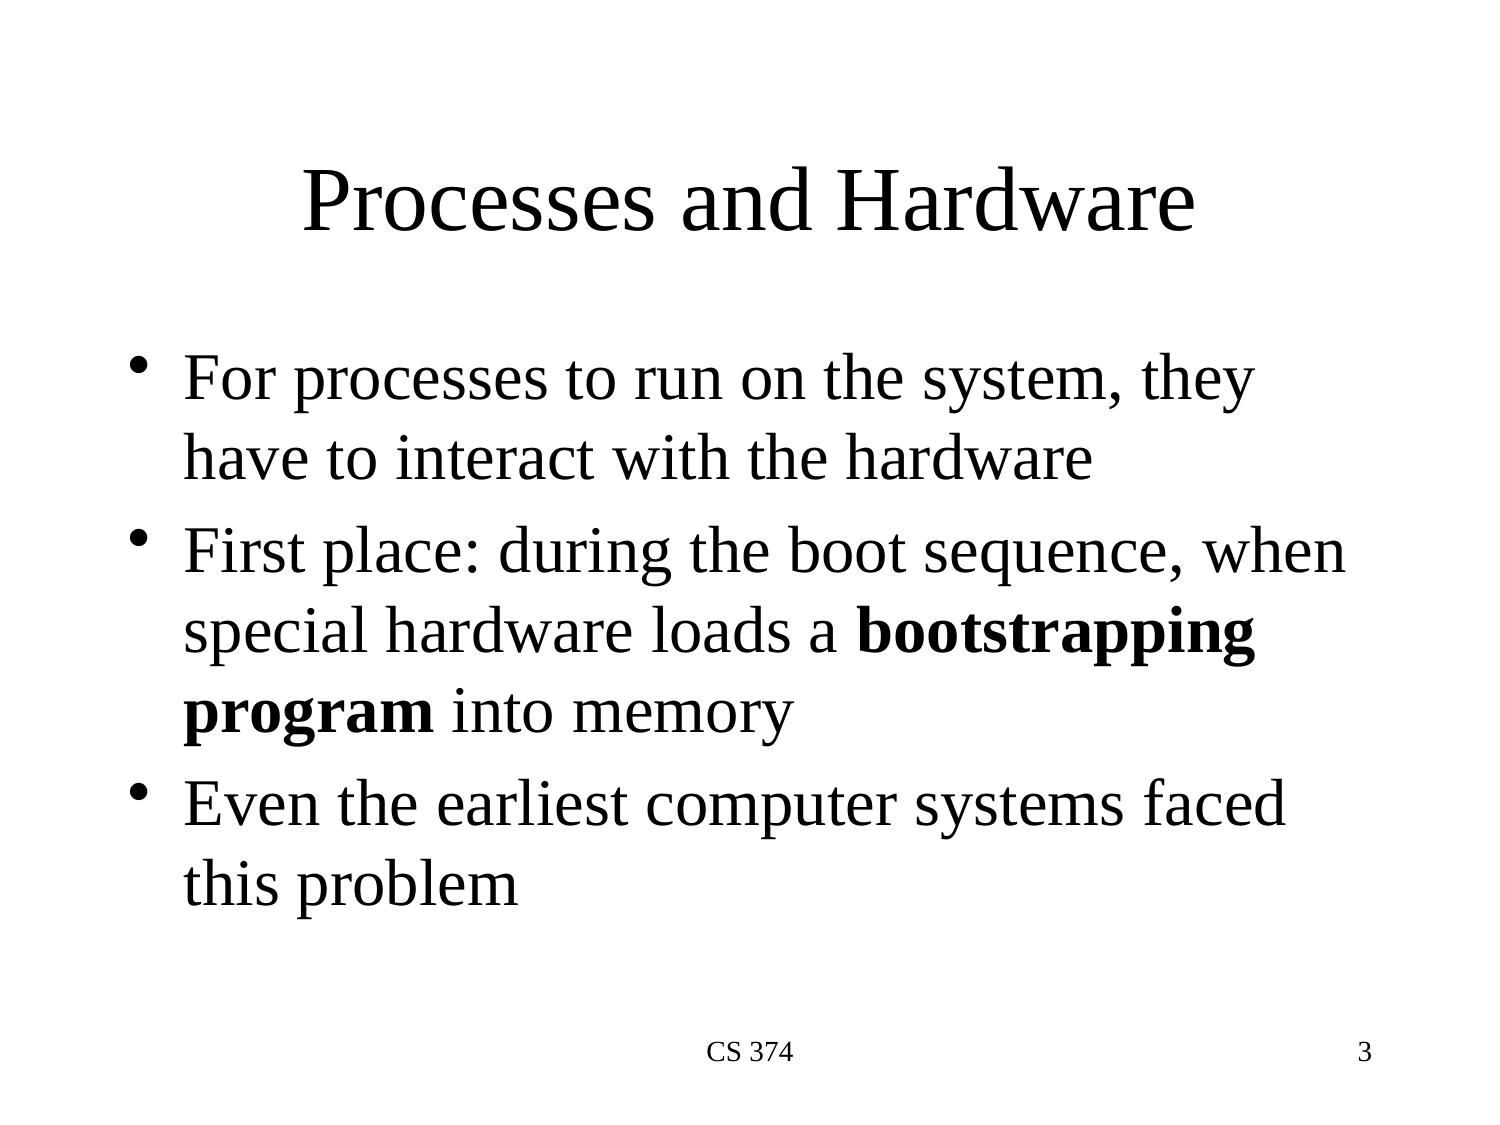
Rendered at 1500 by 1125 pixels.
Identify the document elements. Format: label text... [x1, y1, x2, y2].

slide_number 3 [1074, 1024, 1388, 1101]
list For processes to run on the system, they have to interact with the hardware First place: during the boot sequence, when special hardware loads a bootstrapping program into memory Even the earliest computer systems faced this problem [112, 324, 1388, 1000]
title Processes and Hardware [112, 99, 1388, 288]
footer CS 374 [512, 1024, 988, 1101]
